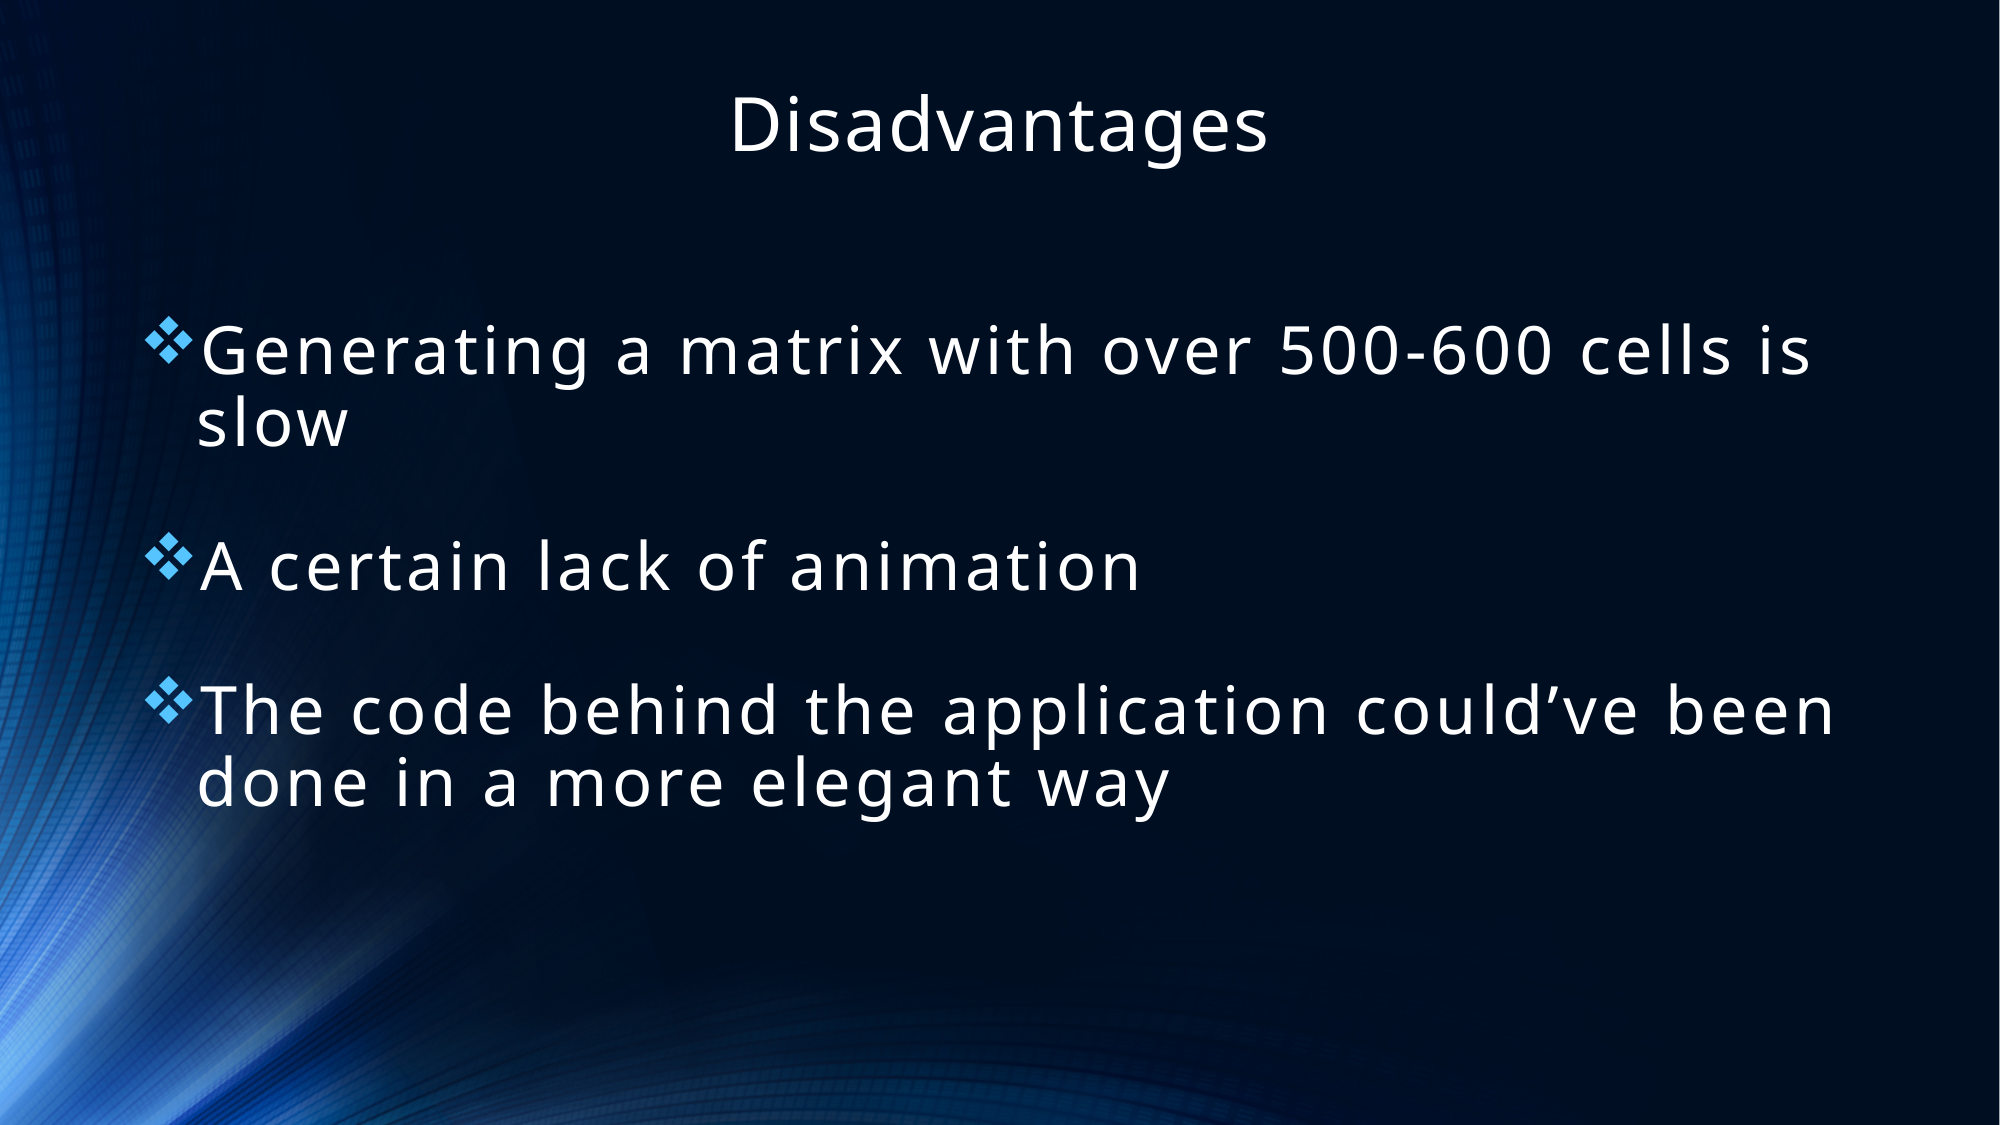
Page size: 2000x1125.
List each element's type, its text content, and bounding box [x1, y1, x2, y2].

picture [0, 0, 2000, 1125]
list Generating a matrix with over 500-600 cells is slow A certain lack of animation The code behind the application could’ve been done in a more elegant way [124, 212, 1875, 925]
title Disadvantages [249, 62, 1750, 175]
